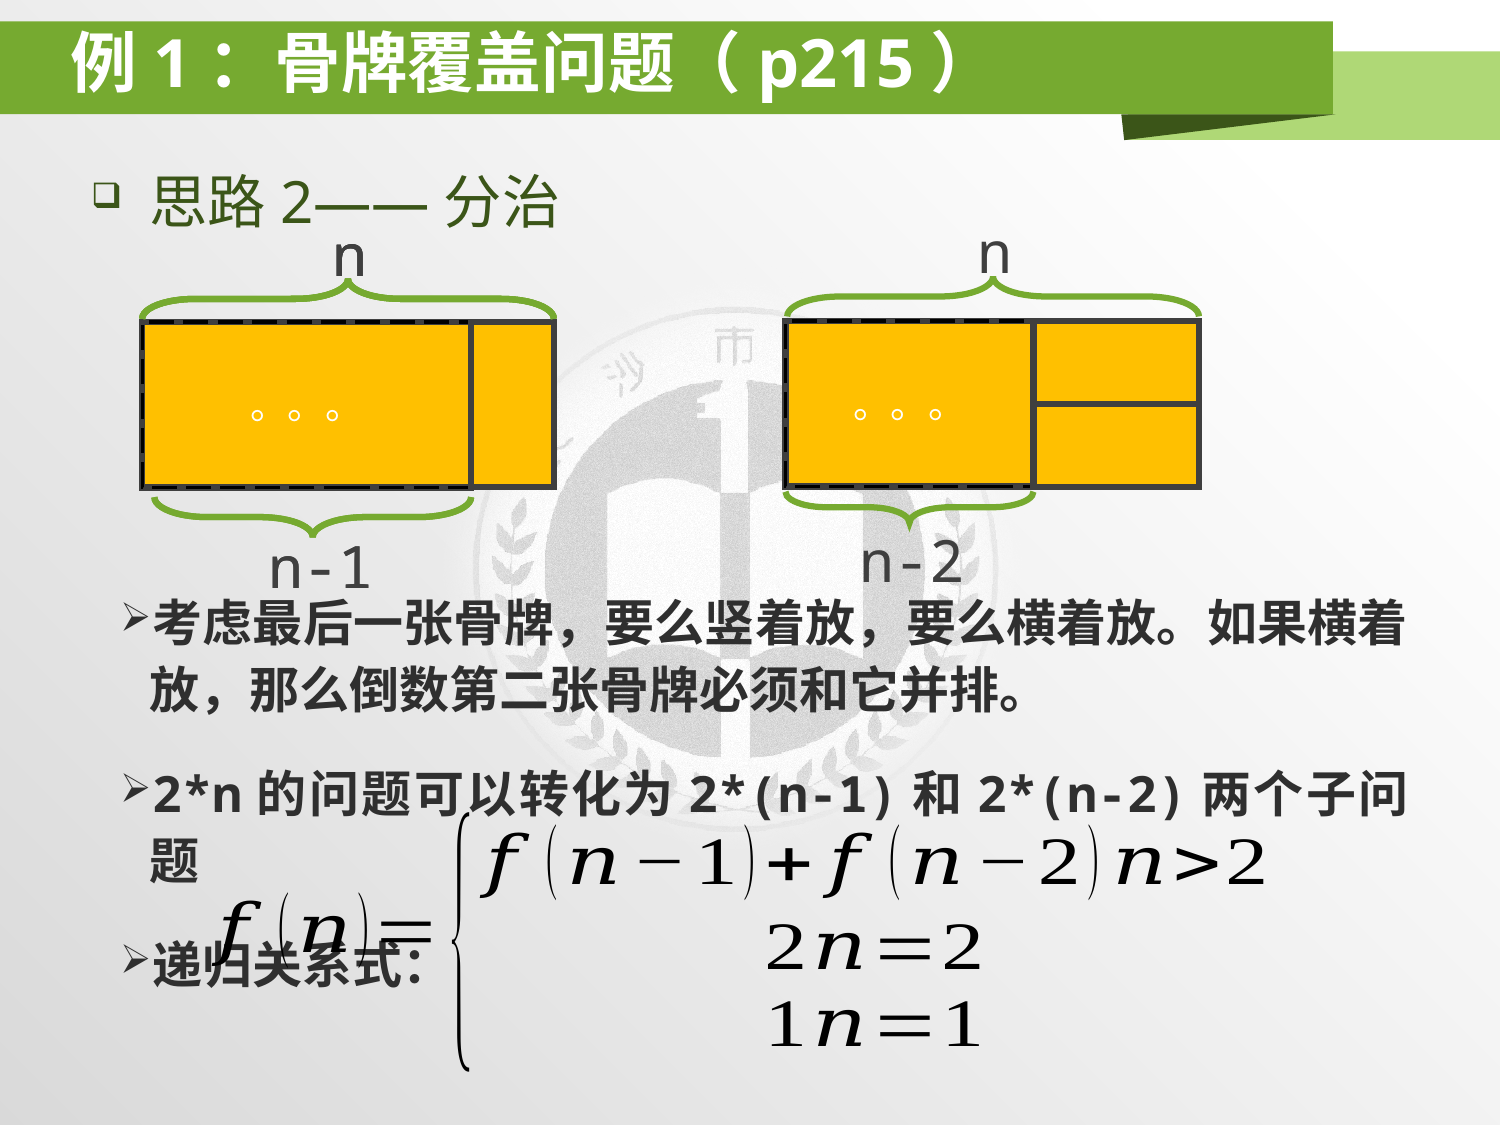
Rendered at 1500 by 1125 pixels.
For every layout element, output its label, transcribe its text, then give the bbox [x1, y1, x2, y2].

text_box [1033, 320, 1200, 403]
text_box [470, 321, 555, 488]
text_box [141, 321, 470, 488]
text_box [786, 293, 1200, 317]
text_box [784, 491, 1034, 517]
text_box n-2 [844, 517, 1010, 602]
text_box n-1 [253, 522, 405, 608]
text_box [1033, 403, 1200, 488]
title 例1：骨牌覆盖问题（p215） [55, 25, 1318, 110]
text_box [141, 296, 555, 319]
text_box n [317, 210, 379, 296]
text_box 思路2——分治 考虑最后一张骨牌，要么竖着放，要么横着放。如果横着放，那么倒数第二张骨牌必须和它并排。 2*n的问题可以转化为2*(n-1)和2*(n-2)两个子问题 递归关系式： [76, 160, 1424, 1055]
text_box [784, 320, 1033, 487]
text_box [153, 497, 472, 522]
text_box n [962, 208, 1024, 293]
